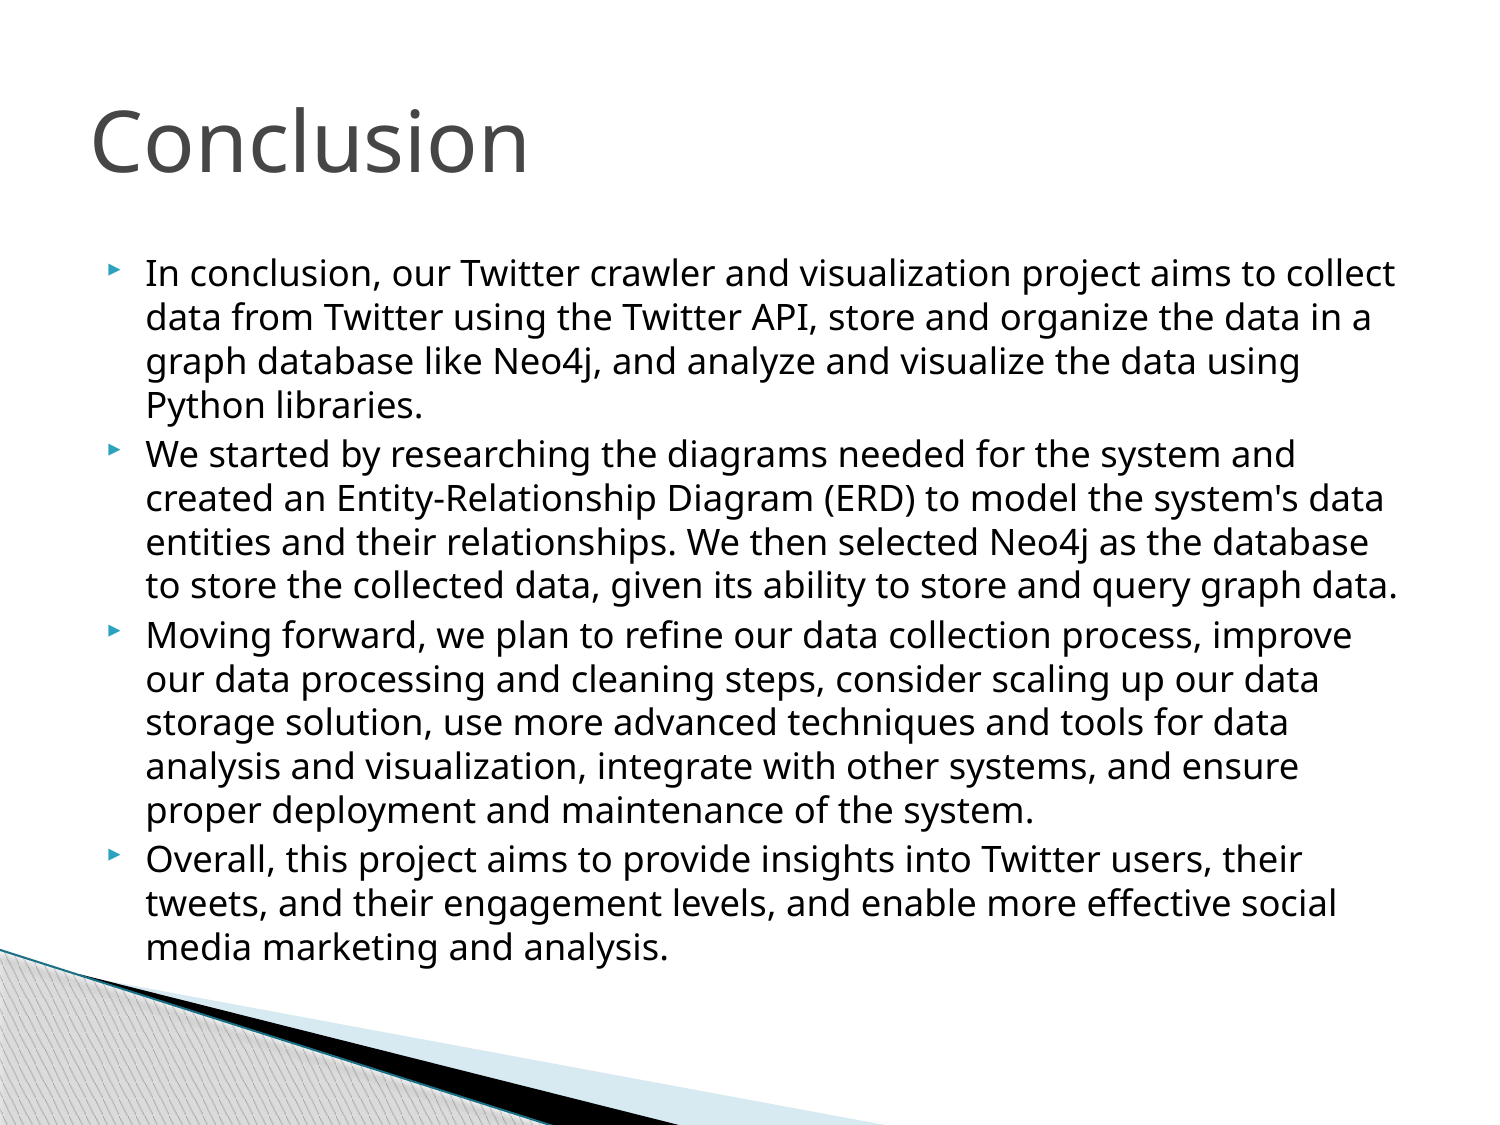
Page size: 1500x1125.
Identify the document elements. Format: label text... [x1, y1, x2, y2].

title Conclusion [75, 45, 1425, 233]
list In conclusion, our Twitter crawler and visualization project aims to collect data from Twitter using the Twitter API, store and organize the data in a graph database like Neo4j, and analyze and visualize the data using Python libraries. We started by researching the diagrams needed for the system and created an Entity-Relationship Diagram (ERD) to model the system's data entities and their relationships. We then selected Neo4j as the database to store the collected data, given its ability to store and query graph data. Moving forward, we plan to refine our data collection process, improve our data processing and cleaning steps, consider scaling up our data storage solution, use more advanced techniques and tools for data analysis and visualization, integrate with other systems, and ensure proper deployment and maintenance of the system. Overall, this project aims to provide insights into Twitter users, their tweets, and their engagement levels, and enable more effective social media marketing and analysis. [75, 243, 1425, 986]
